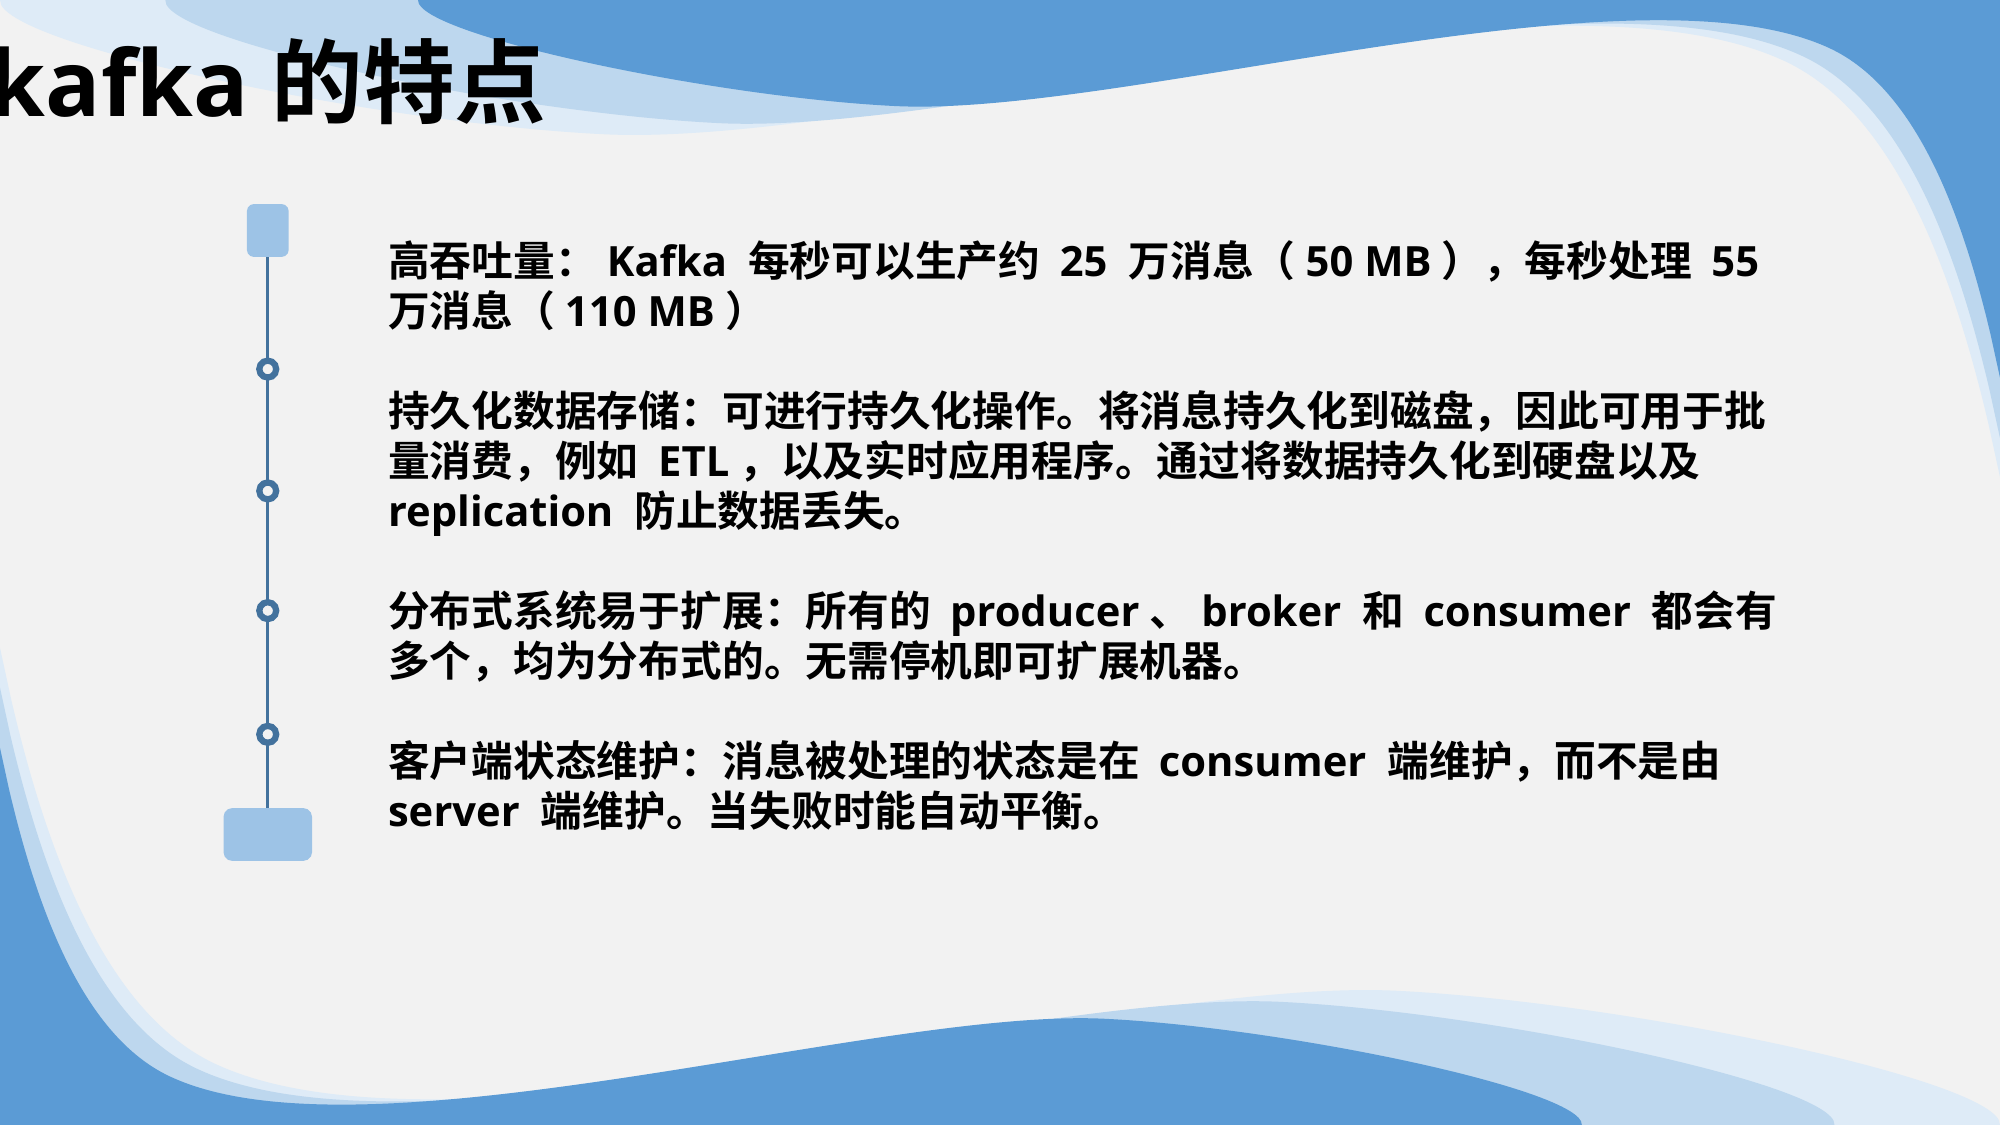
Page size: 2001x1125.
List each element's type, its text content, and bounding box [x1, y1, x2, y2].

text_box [259, 622, 277, 743]
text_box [0, 0, 2000, 478]
text_box 高吞吐量：Kafka 每秒可以生产约 25 万消息（50 MB），每秒处理 55 万消息（110 MB） 持久化数据存储：可进行持久化操作。将消息持久化到磁盘，因此可用于批量消费，例如 ETL，以及实时应用程序。通过将数据持久化到硬盘以及replication 防止数据丢失。 分布式系统易于扩展：所有的 producer、broker 和 consumer 都会有多个，均为分布式的。无需停机即可扩展机器。 客户端状态维护：消息被处理的状态是在 consumer 端维护，而不是由 server 端维护。当失败时能自动平衡。 [373, 478, 1805, 647]
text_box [259, 256, 277, 378]
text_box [0, 647, 2000, 1125]
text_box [259, 378, 277, 498]
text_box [259, 498, 277, 620]
